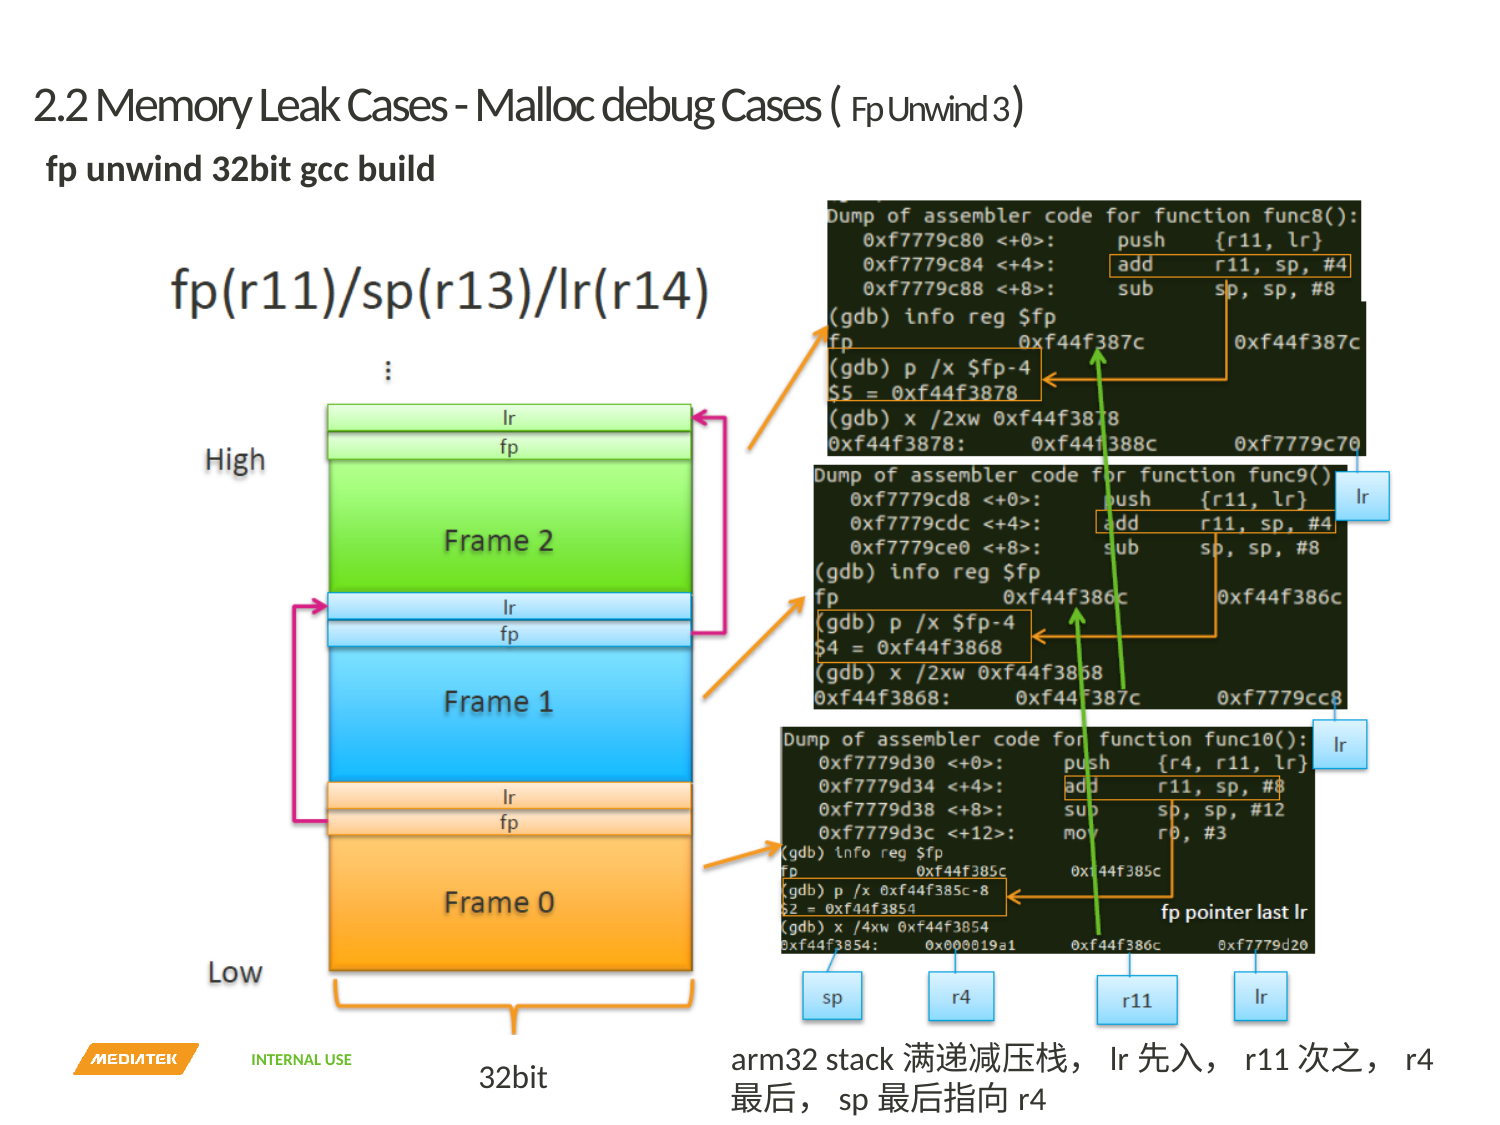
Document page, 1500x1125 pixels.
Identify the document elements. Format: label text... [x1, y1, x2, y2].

text_box arm32 stack满递减压栈，lr先入，r11次之，r4最后，sp最后指向r4 [716, 1029, 1467, 1125]
picture [73, 1043, 199, 1075]
text_box fp unwind 32bit gcc build [31, 136, 782, 196]
title 2.2 Memory Leak Cases - Malloc debug Cases ( Fp Unwind 3) [17, 75, 1360, 154]
text_box 32bit [463, 1048, 564, 1103]
picture [164, 198, 1395, 1035]
